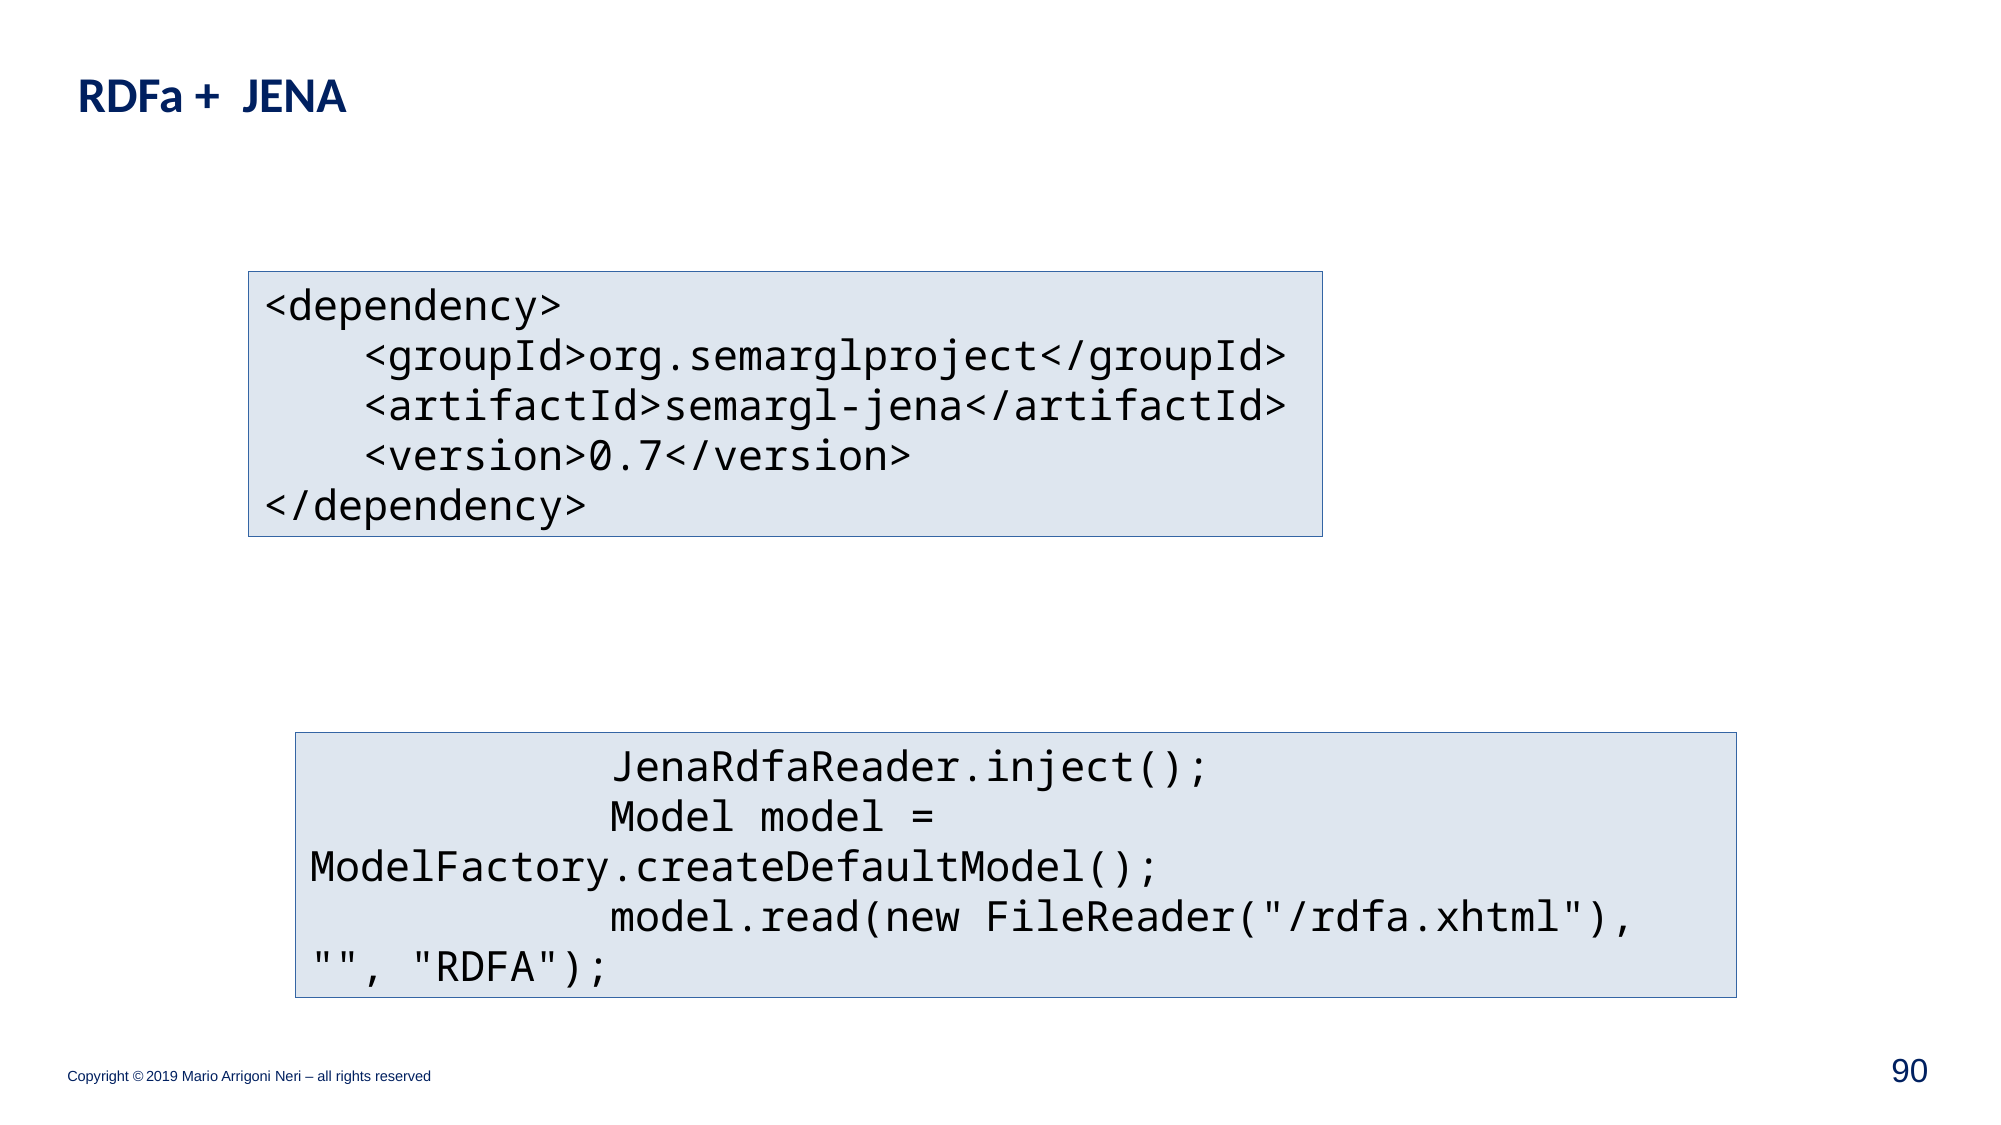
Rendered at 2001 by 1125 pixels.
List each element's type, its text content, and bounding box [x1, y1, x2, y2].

text_box RDFa + JENA [63, 54, 1940, 152]
text_box 90 [1860, 1043, 1944, 1096]
text_box JenaRdfaReader.inject(); Model model = ModelFactory.createDefaultModel(); model.read(new FileReader("/rdfa.xhtml"), "", "RDFA"); [295, 732, 1737, 998]
text_box <dependency> <groupId>org.semarglproject</groupId> <artifactId>semargl-jena</artifactId> <version>0.7</version> </dependency> [248, 271, 1323, 537]
